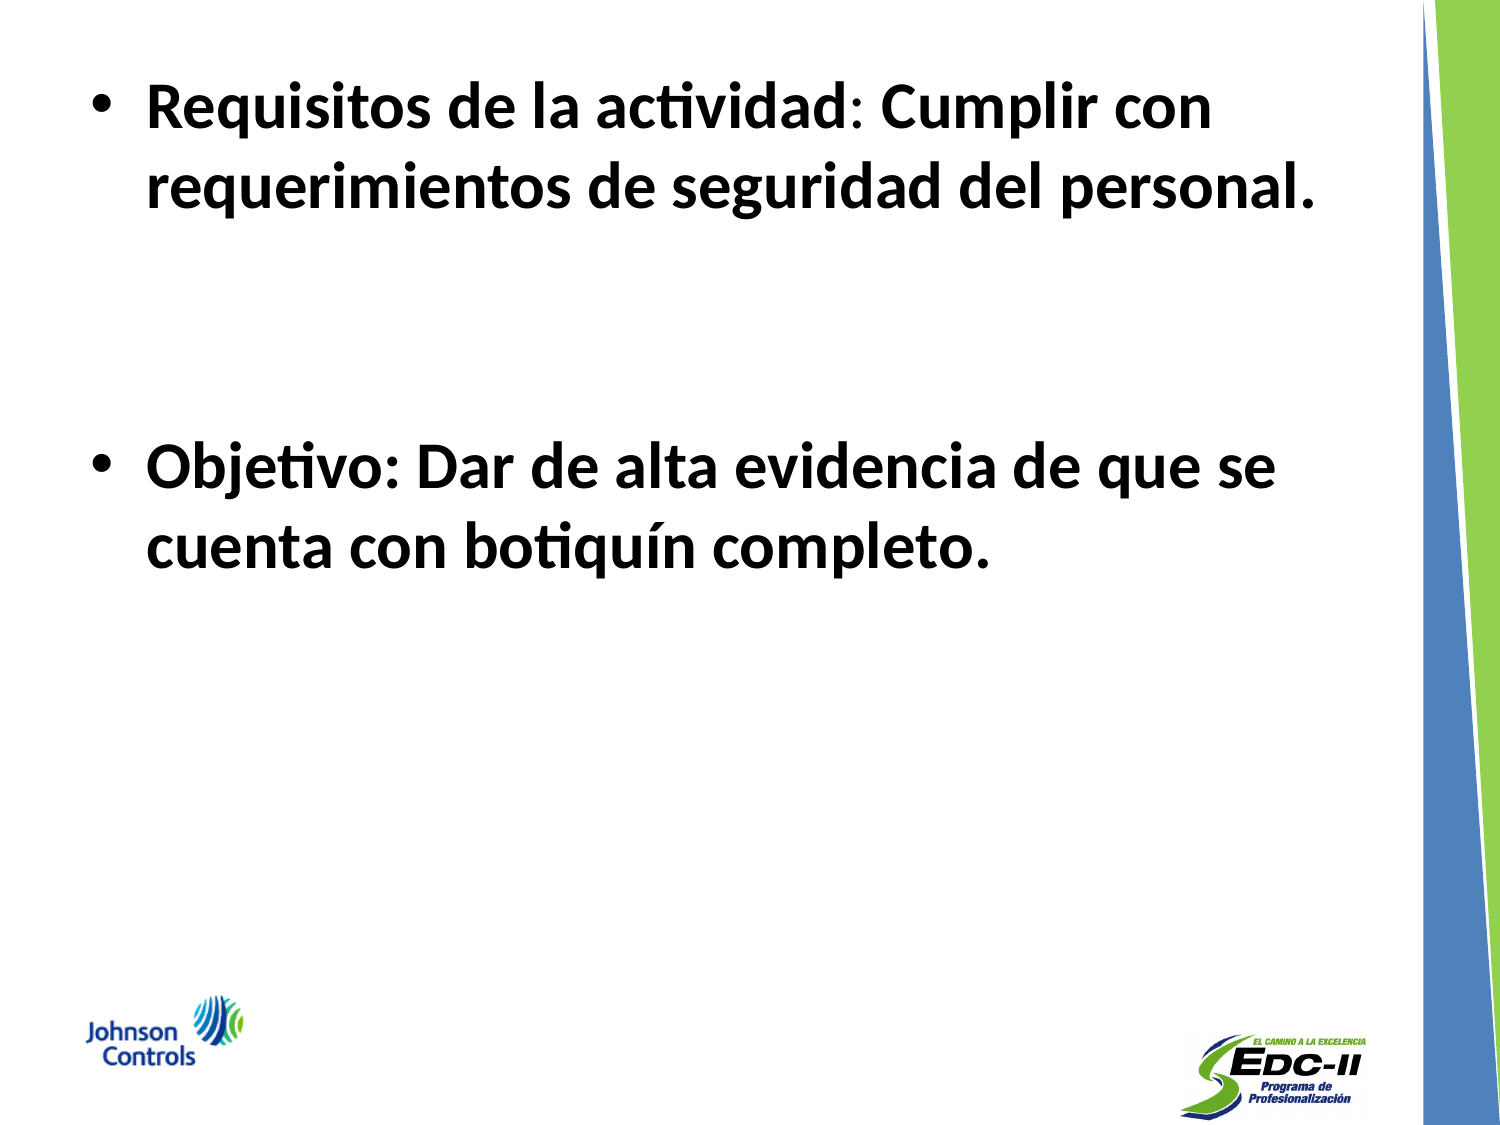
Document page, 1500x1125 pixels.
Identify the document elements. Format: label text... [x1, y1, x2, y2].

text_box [1423, 0, 1500, 1125]
picture [1174, 1026, 1371, 1122]
picture [76, 987, 249, 1075]
list Requisitos de la actividad: Cumplir con requerimientos de seguridad del personal. Objetivo: Dar de alta evidencia de que se cuenta con botiquín completo. [75, 54, 1417, 1005]
